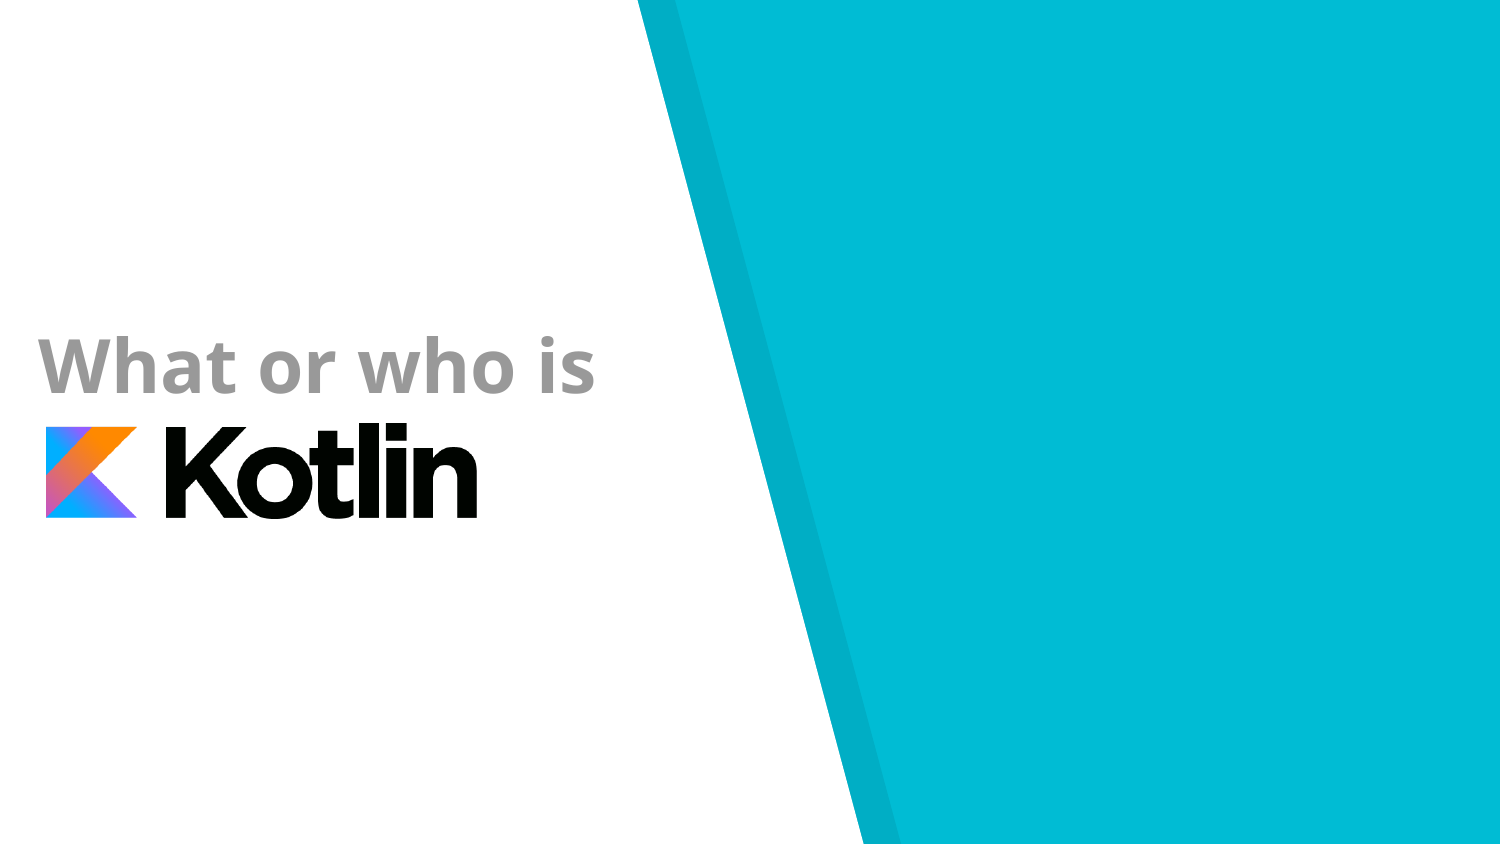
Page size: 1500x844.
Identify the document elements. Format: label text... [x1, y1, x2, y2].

title What or who is [23, 229, 718, 424]
picture [45, 423, 477, 520]
